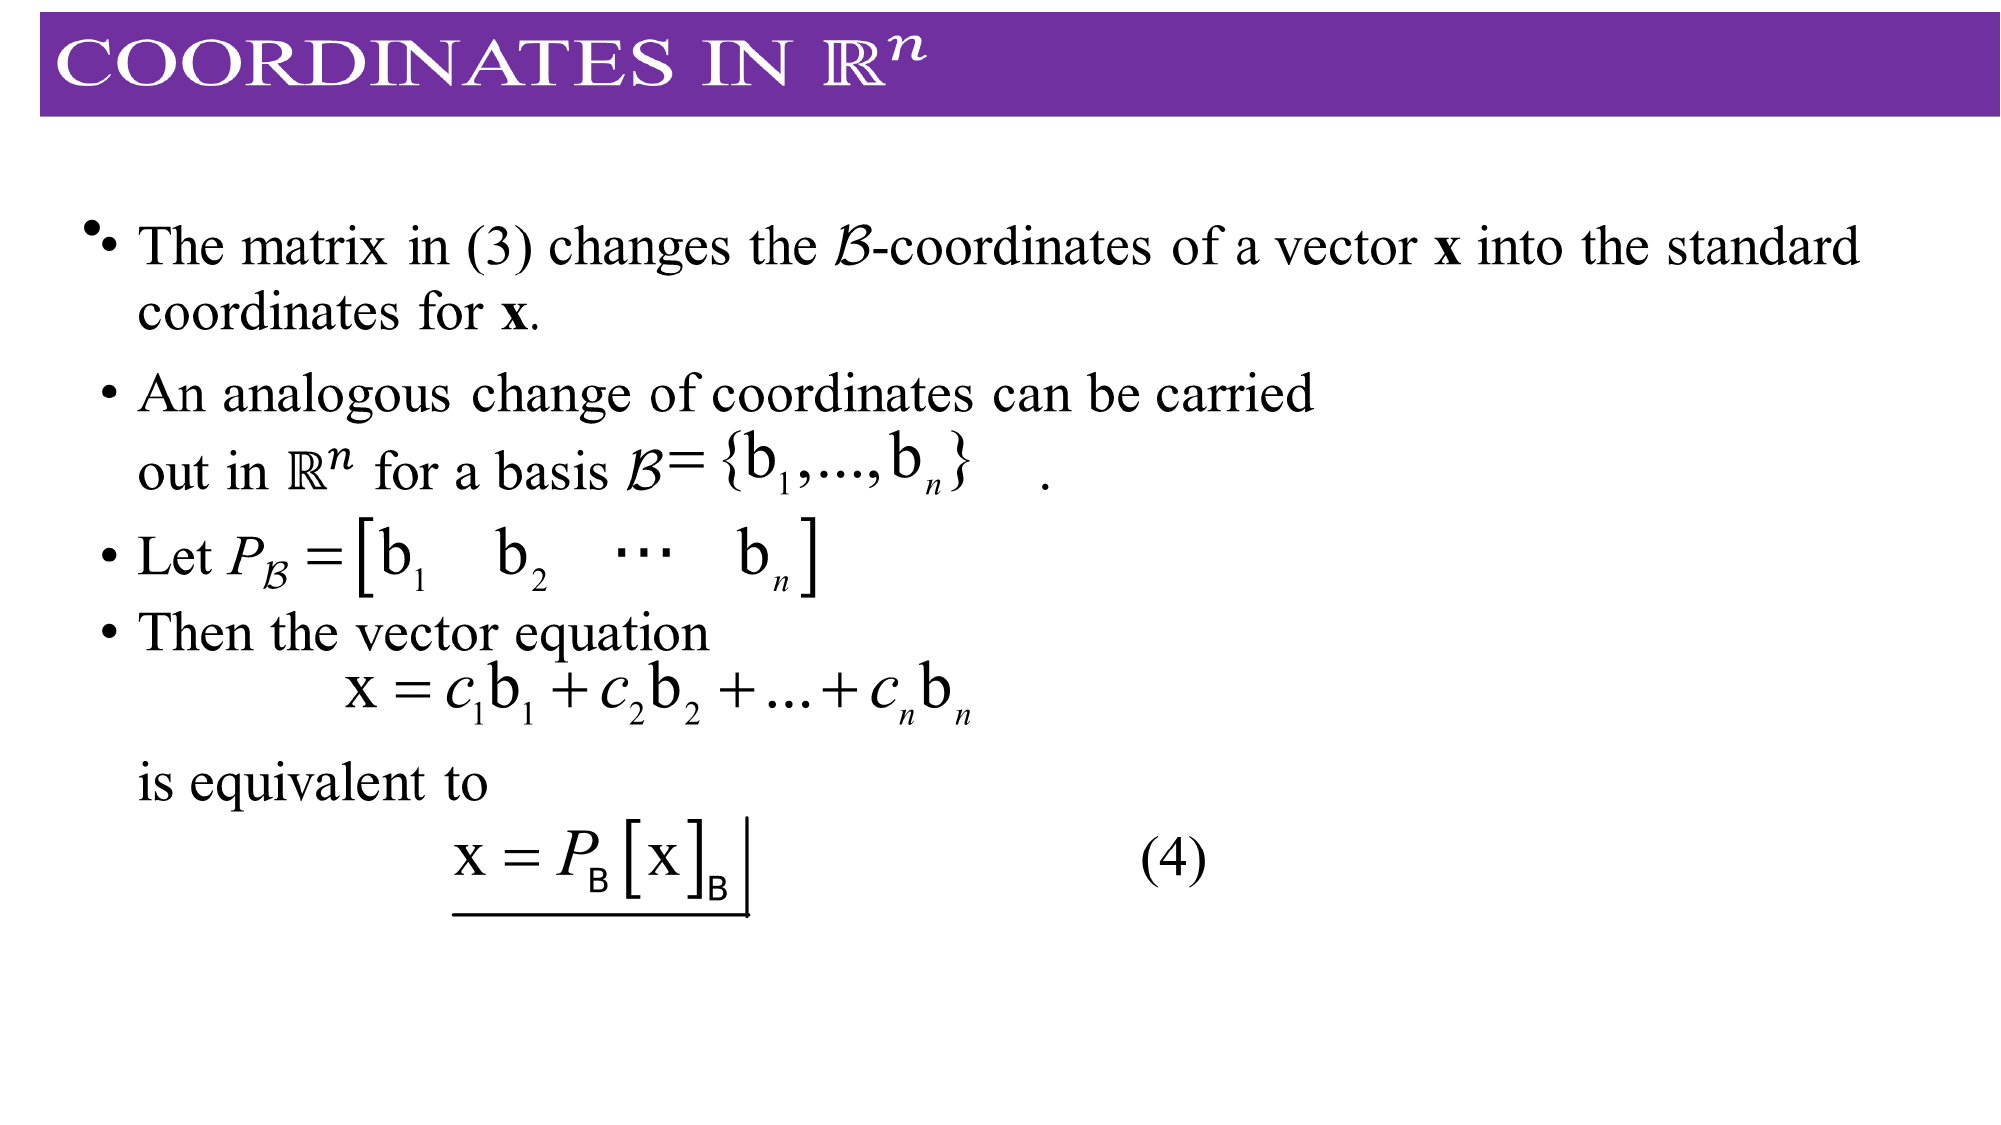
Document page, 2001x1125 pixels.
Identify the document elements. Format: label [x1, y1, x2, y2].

list [66, 191, 1944, 1014]
title [0, 0, 2000, 142]
picture [664, 420, 976, 501]
picture [339, 649, 976, 730]
picture [448, 812, 754, 921]
picture [303, 510, 821, 603]
